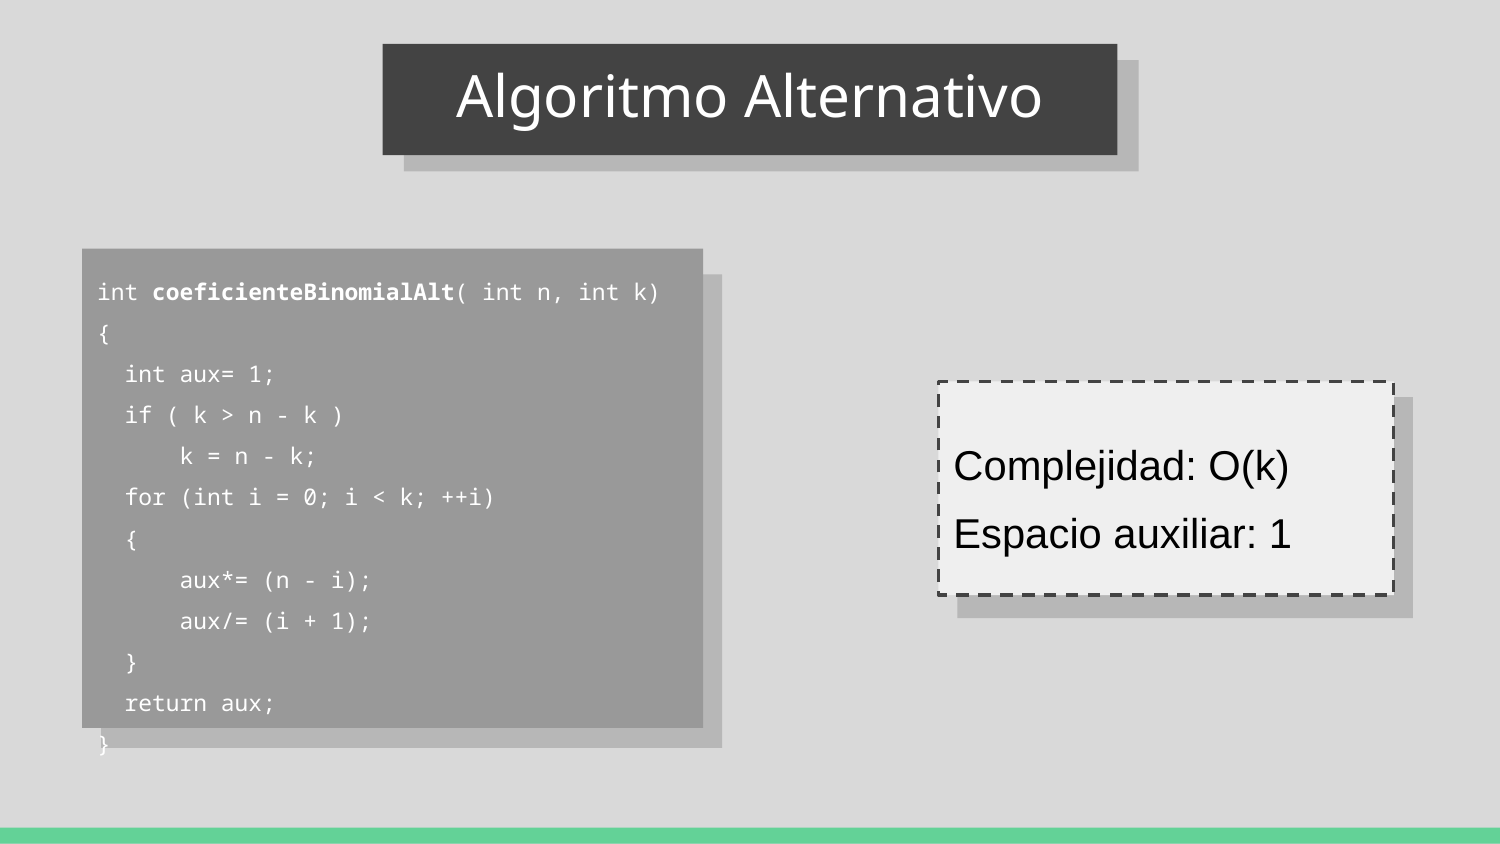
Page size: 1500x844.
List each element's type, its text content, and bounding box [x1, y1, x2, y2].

text_box [957, 397, 1413, 619]
title Algoritmo Alternativo [382, 43, 1118, 156]
text_box [403, 60, 1139, 172]
text_box Complejidad: O(k) Espacio auxiliar: 1 [938, 381, 1394, 596]
list int coeficienteBinomialAlt( int n, int k) { int aux= 1; if ( k > n - k ) k = n - k; for (int i = 0; i < k; ++i) { aux*= (n - i); aux/= (i + 1); } return aux; } [82, 248, 704, 728]
text_box [101, 274, 723, 748]
